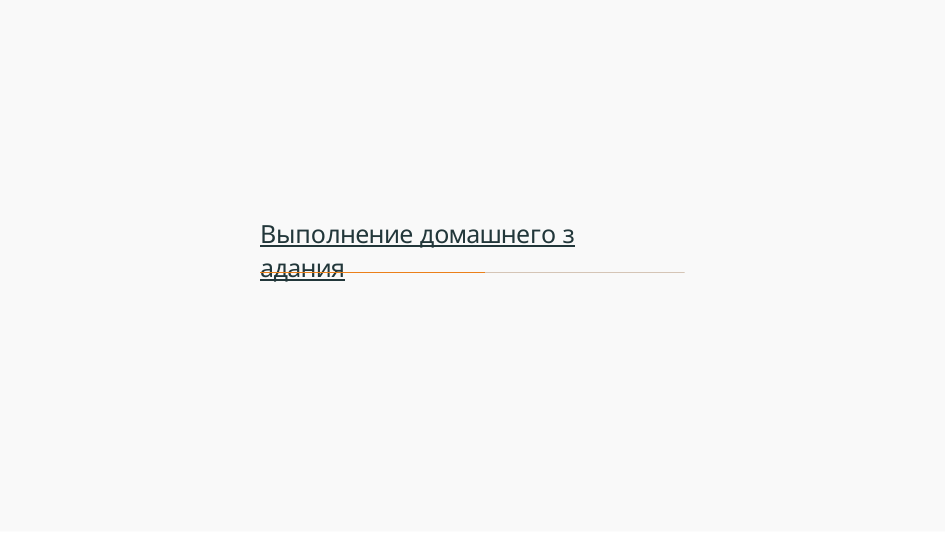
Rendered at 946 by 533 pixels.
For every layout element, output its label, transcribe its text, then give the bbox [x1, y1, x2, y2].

text_box Выполнение домашнего задания [258, 279, 655, 287]
text_box Выполнение домашнего задания [258, 216, 655, 272]
